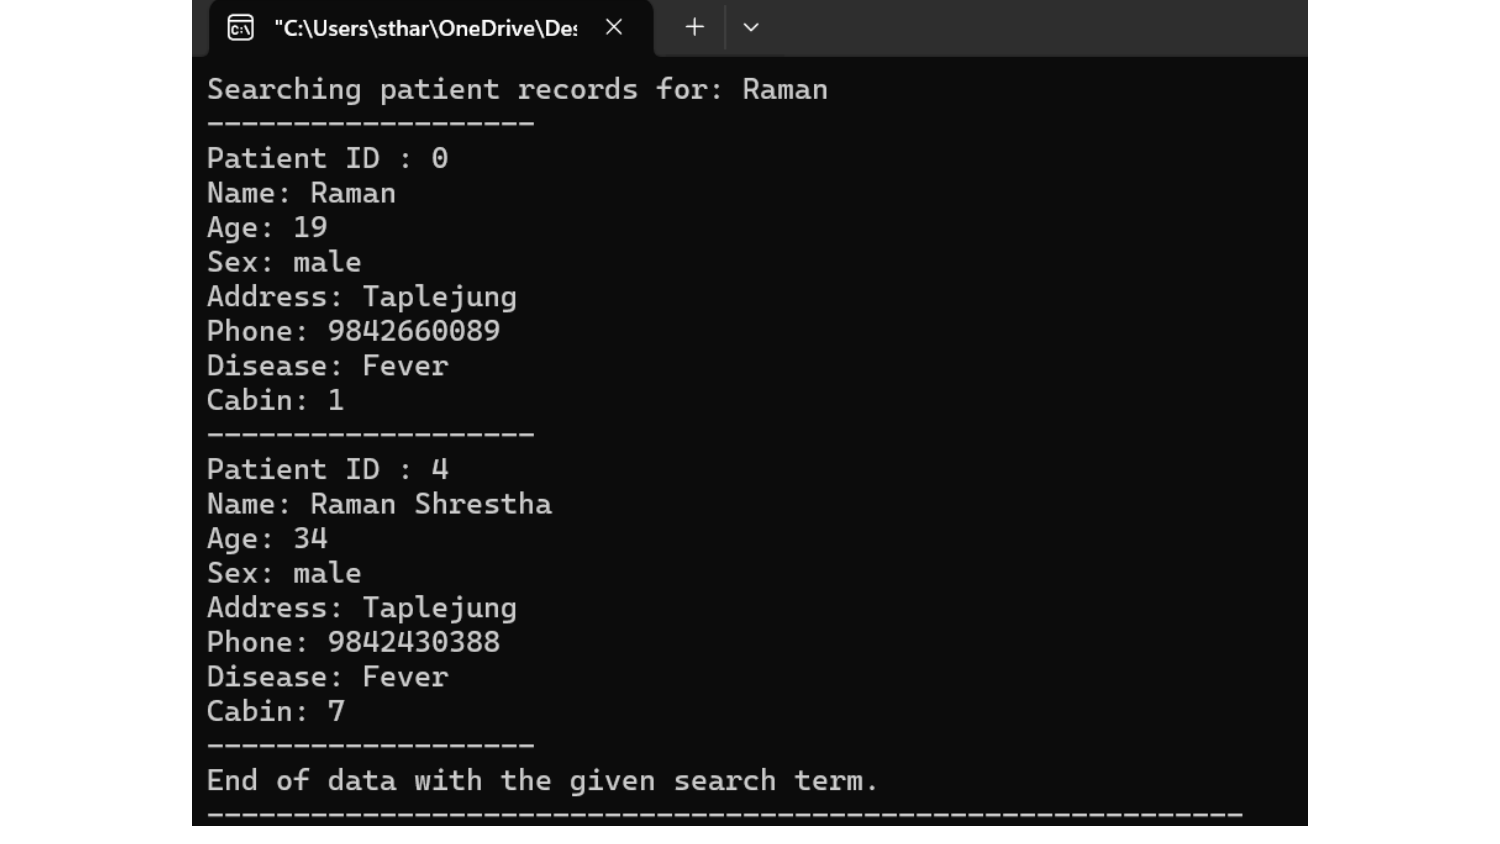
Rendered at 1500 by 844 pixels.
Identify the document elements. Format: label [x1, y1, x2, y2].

picture [192, 0, 1308, 826]
